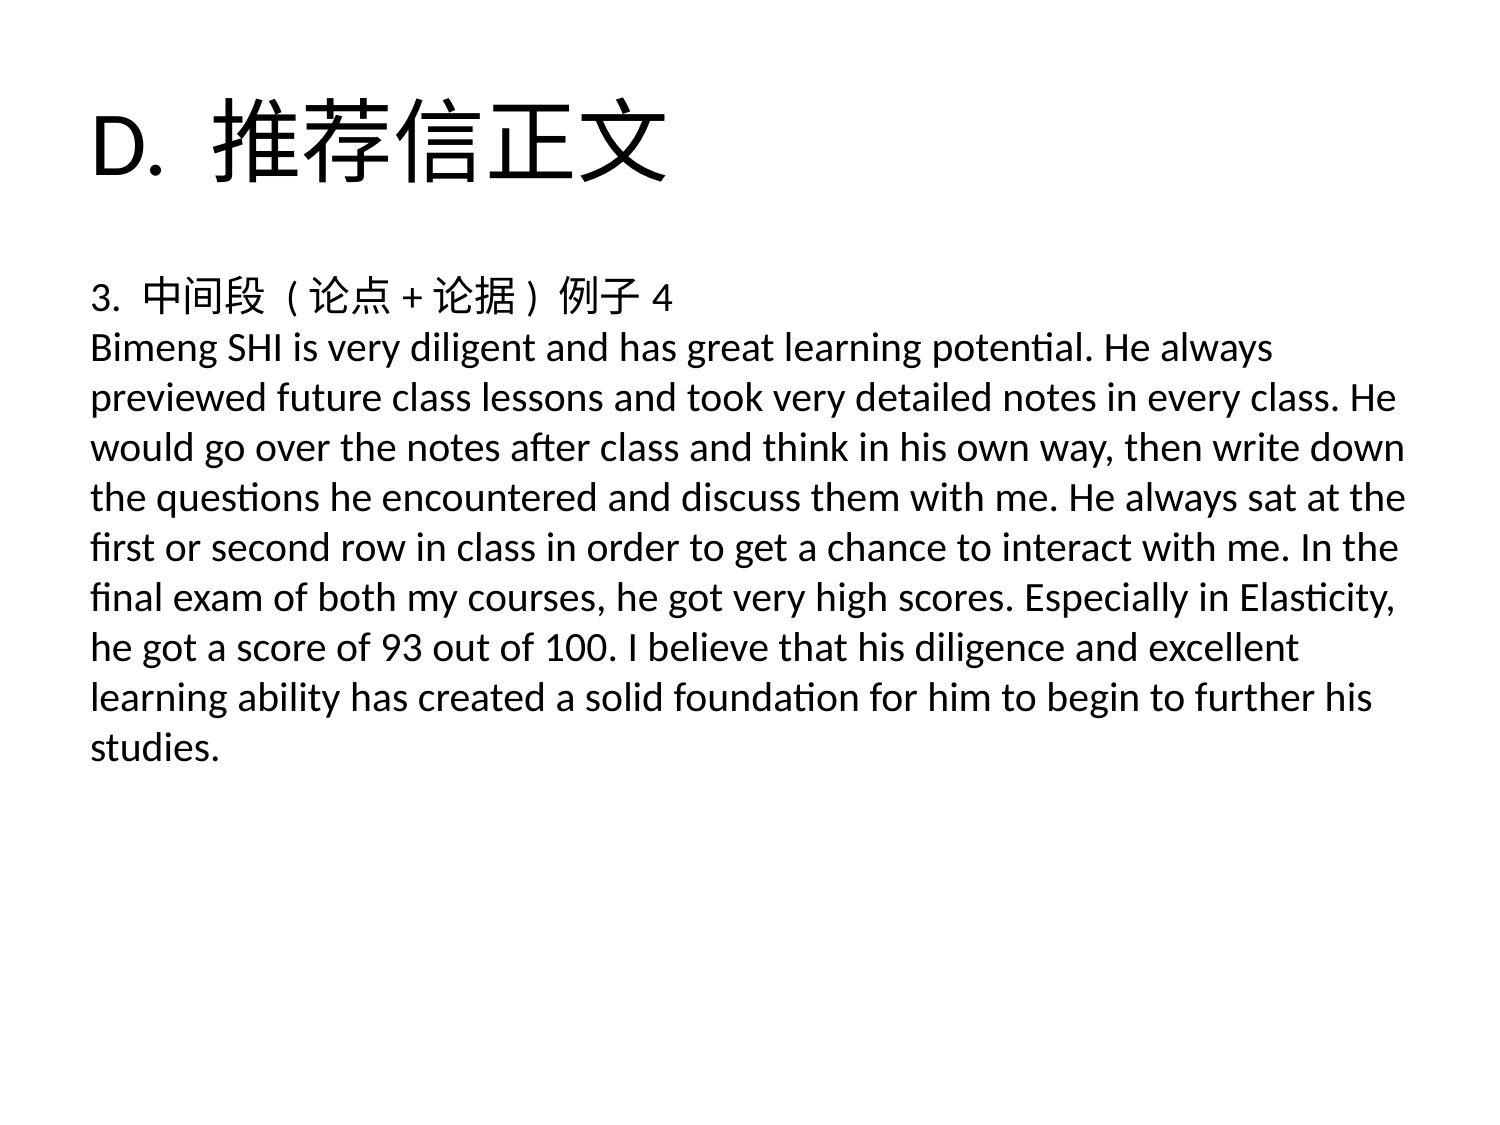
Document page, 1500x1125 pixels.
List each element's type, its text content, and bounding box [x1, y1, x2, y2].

title D. 推荐信正文 [75, 45, 1425, 233]
list 3. 中间段 (论点+论据) 例子4 Bimeng SHI is very diligent and has great learning potential. He always previewed future class lessons and took very detailed notes in every class. He would go over the notes after class and think in his own way, then write down the questions he encountered and discuss them with me. He always sat at the first or second row in class in order to get a chance to interact with me. In the final exam of both my courses, he got very high scores. Especially in Elasticity, he got a score of 93 out of 100. I believe that his diligence and excellent learning ability has created a solid foundation for him to begin to further his studies. [75, 262, 1447, 1012]
